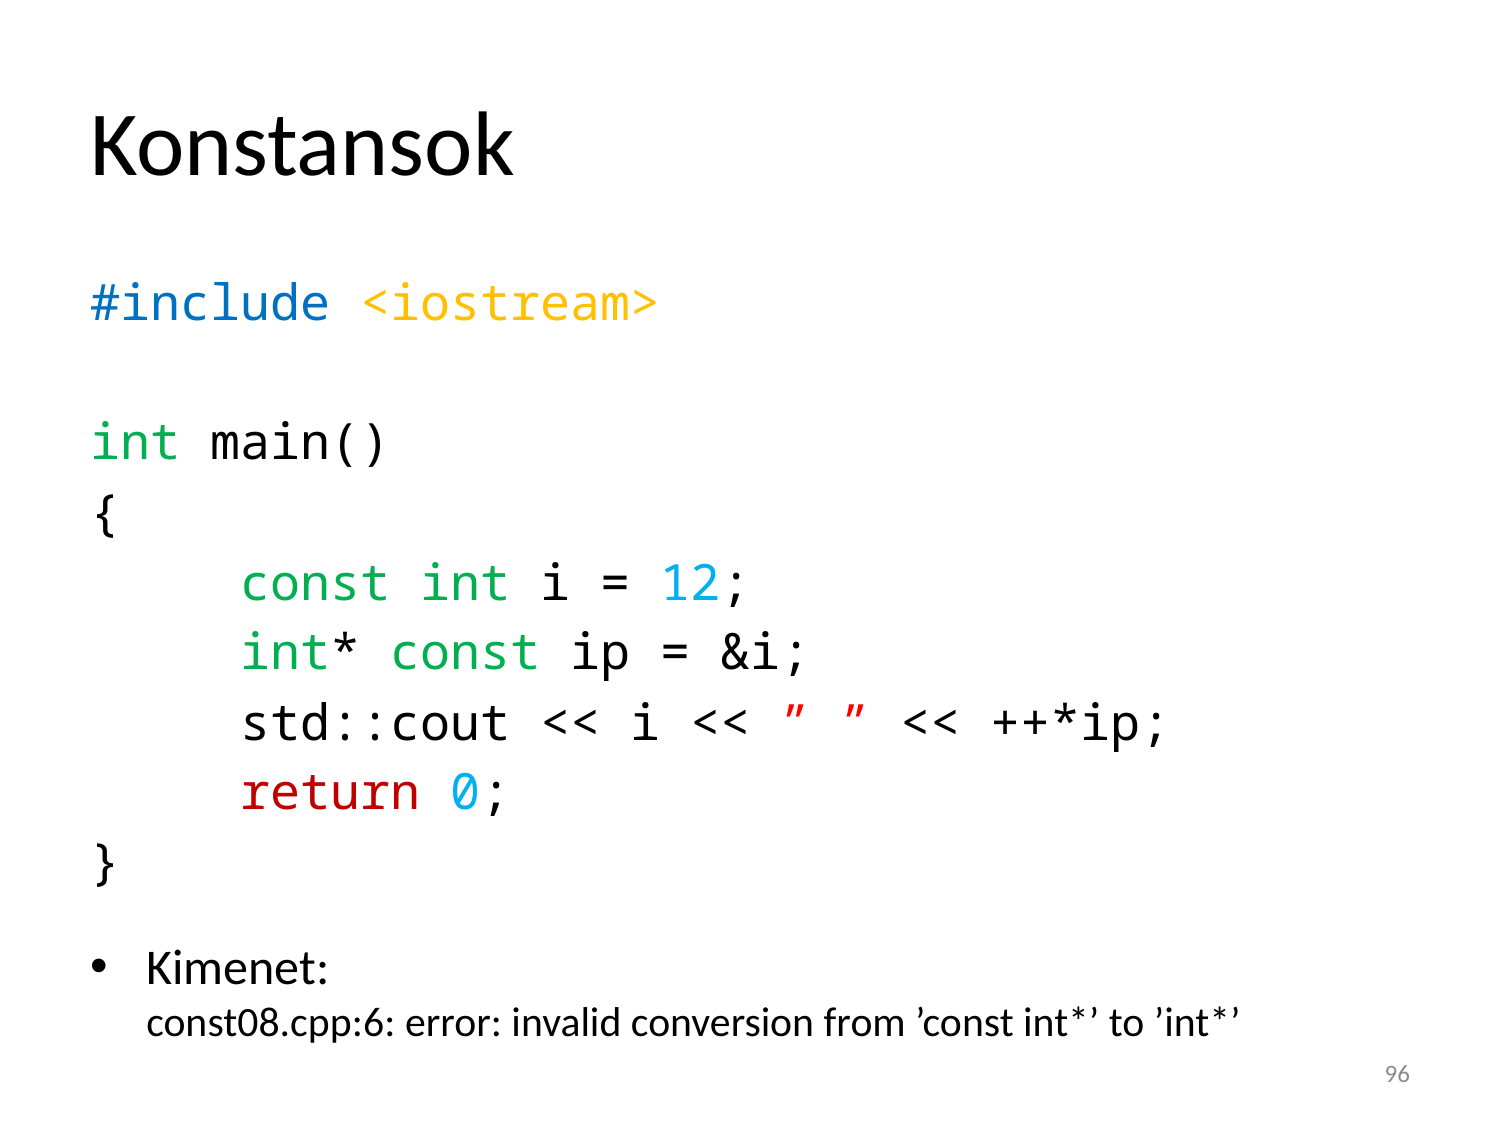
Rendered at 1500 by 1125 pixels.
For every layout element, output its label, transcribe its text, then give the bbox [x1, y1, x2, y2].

slide_number 96 [1074, 1042, 1425, 1103]
list #include <iostream> int main() { const int i = 12; int* const ip = &i; std::cout << i << ” ” << ++*ip; return 0; } Kimenet: const08.cpp:6: error: invalid conversion from ’const int*’ to ’int*’ [74, 262, 1426, 1006]
title Konstansok [74, 44, 1459, 233]
